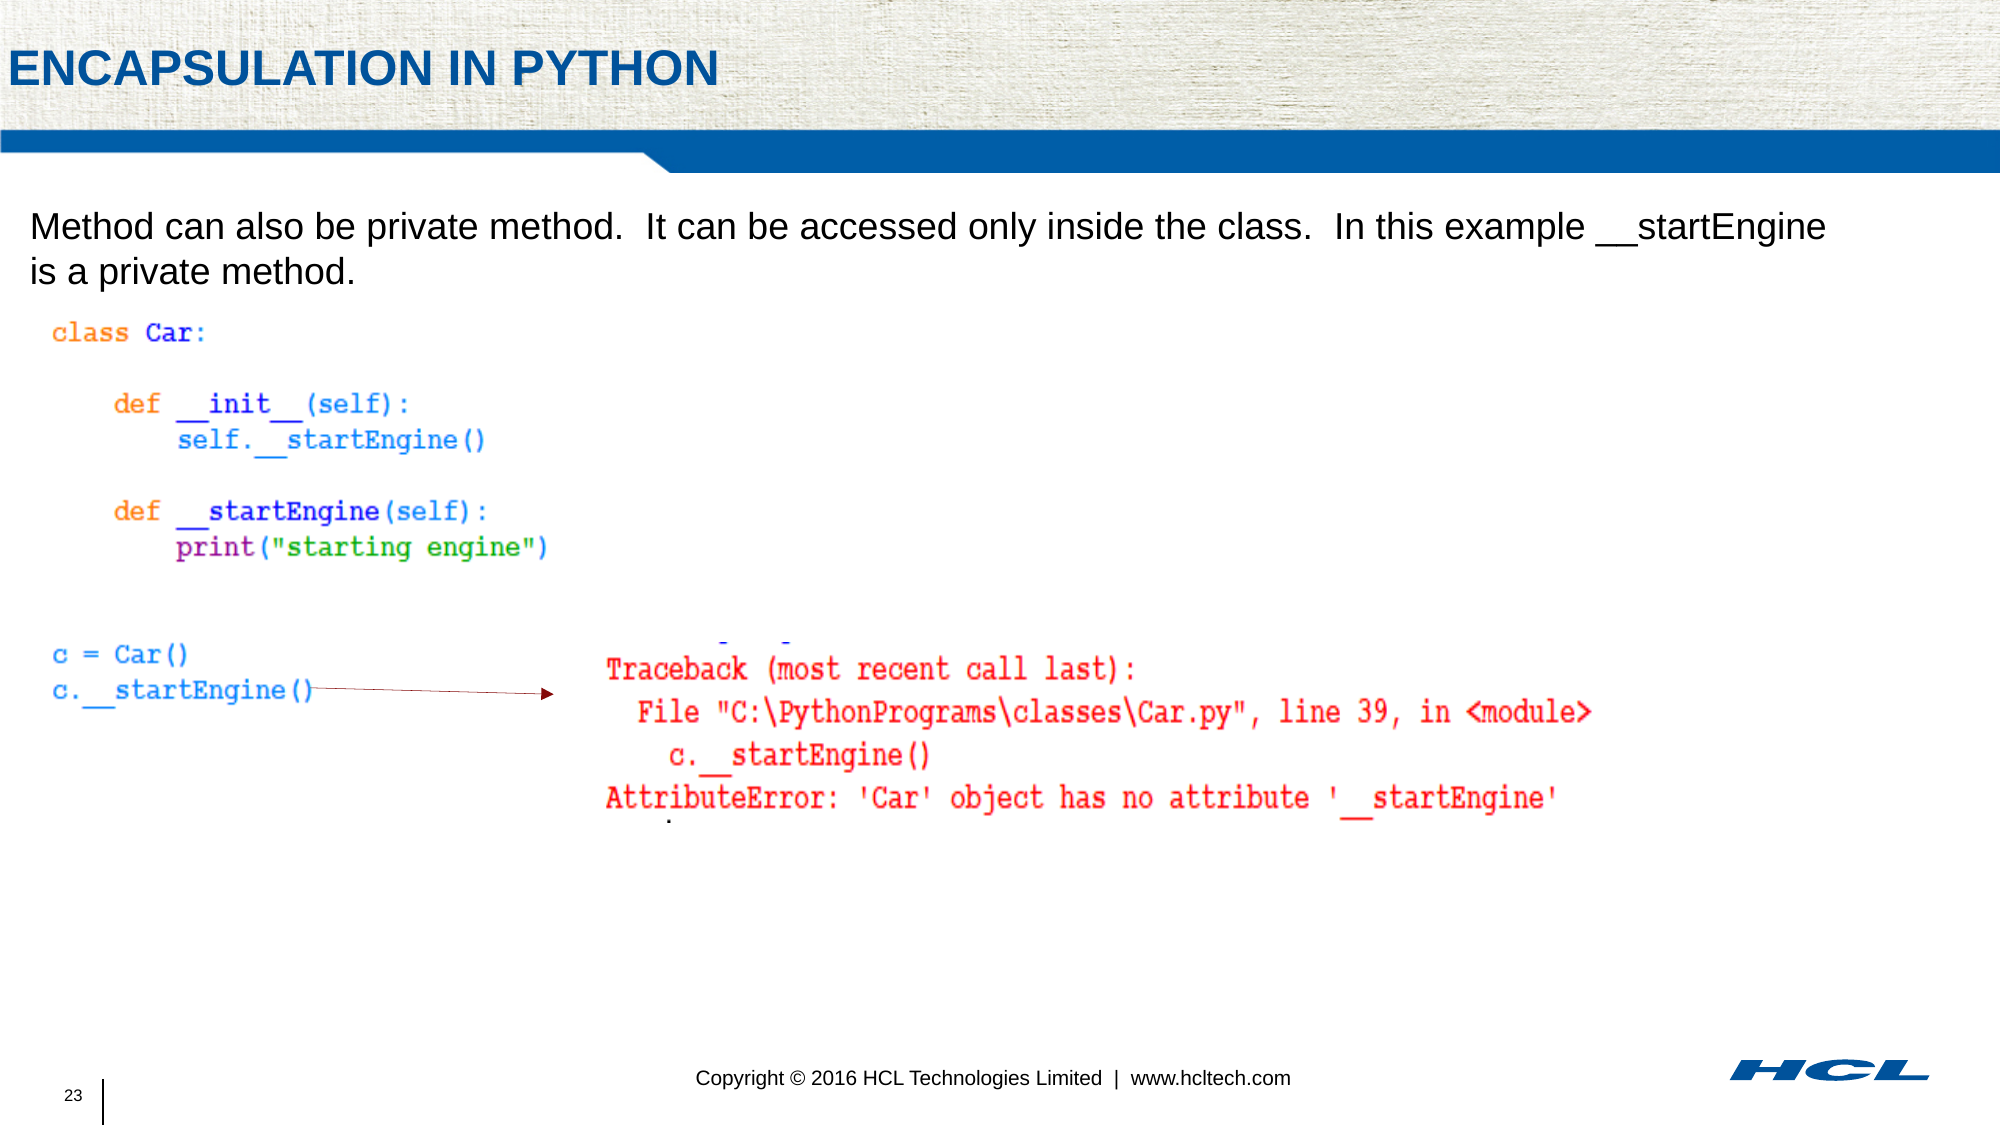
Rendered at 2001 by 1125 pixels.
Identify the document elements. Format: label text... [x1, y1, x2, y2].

picture [604, 642, 1609, 824]
title Encapsulation in python [0, 4, 1867, 128]
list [51, 306, 569, 734]
picture [0, 0, 2000, 173]
text_box Method can also be private method. It can be accessed only inside the class. In this example __startEngine is a private method. [15, 194, 1867, 345]
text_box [309, 687, 554, 695]
